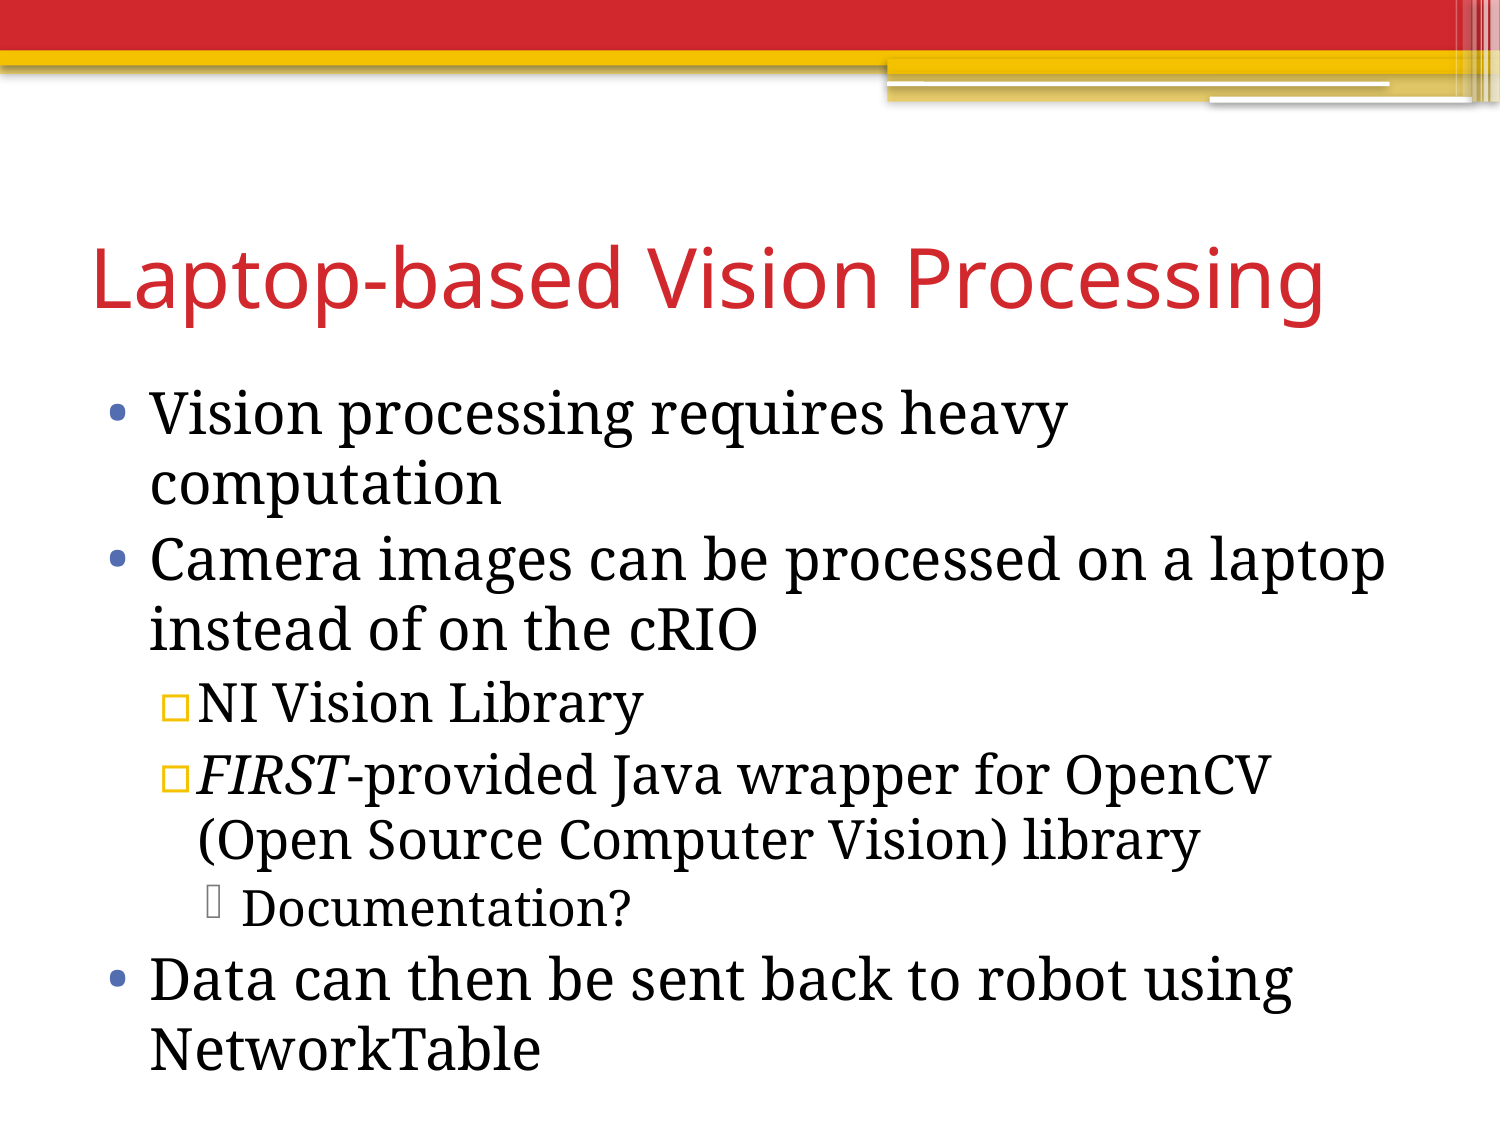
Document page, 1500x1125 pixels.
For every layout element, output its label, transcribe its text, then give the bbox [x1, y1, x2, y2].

title Laptop-based Vision Processing [75, 187, 1425, 363]
list Vision processing requires heavy computation Camera images can be processed on a laptop instead of on the cRIO NI Vision Library FIRST-provided Java wrapper for OpenCV (Open Source Computer Vision) library Documentation? Data can then be sent back to robot using NetworkTable [75, 368, 1425, 1079]
